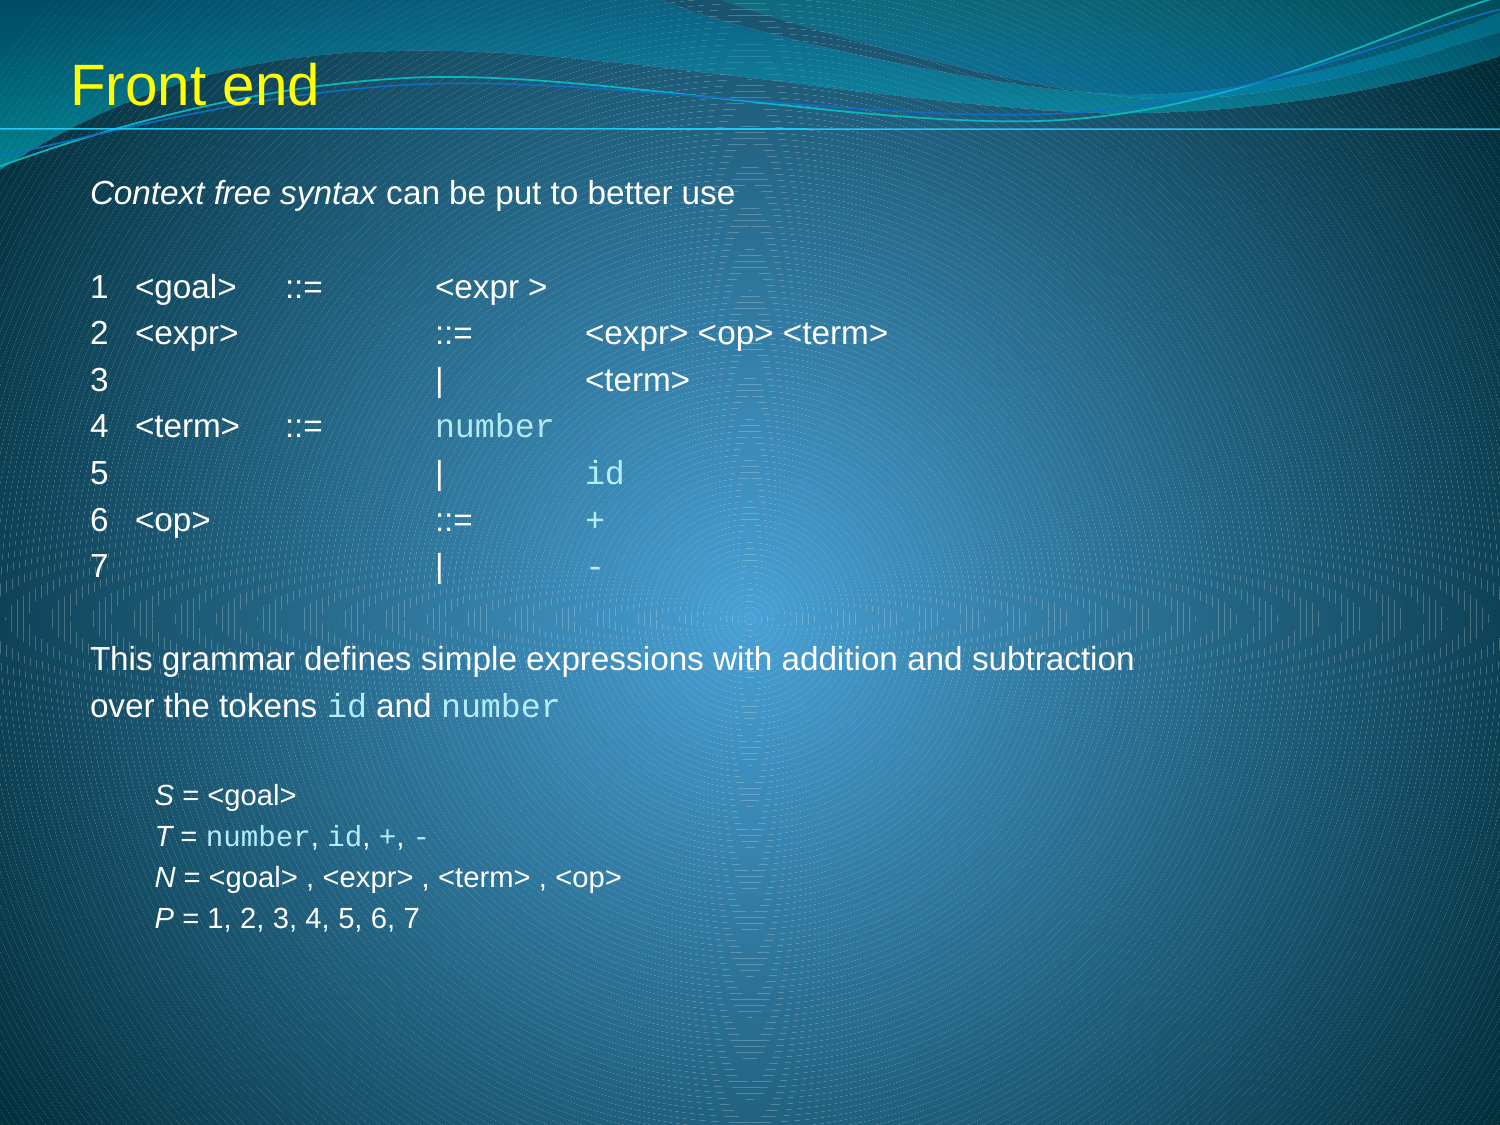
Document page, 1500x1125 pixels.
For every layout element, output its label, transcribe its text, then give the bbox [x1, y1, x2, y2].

title Front end [70, 35, 1421, 118]
list Context free syntax can be put to better use 1 <goal> ::= <expr > 2 <expr> ::= <expr> <op> <term> 3 | <term> 4 <term> ::= number 5 | id 6 <op> ::= + 7 | - This grammar defines simple expressions with addition and subtraction over the tokens id and number S = <goal> T = number, id, +, - N = <goal> , <expr> , <term> , <op> P = 1, 2, 3, 4, 5, 6, 7 [75, 164, 1425, 1079]
